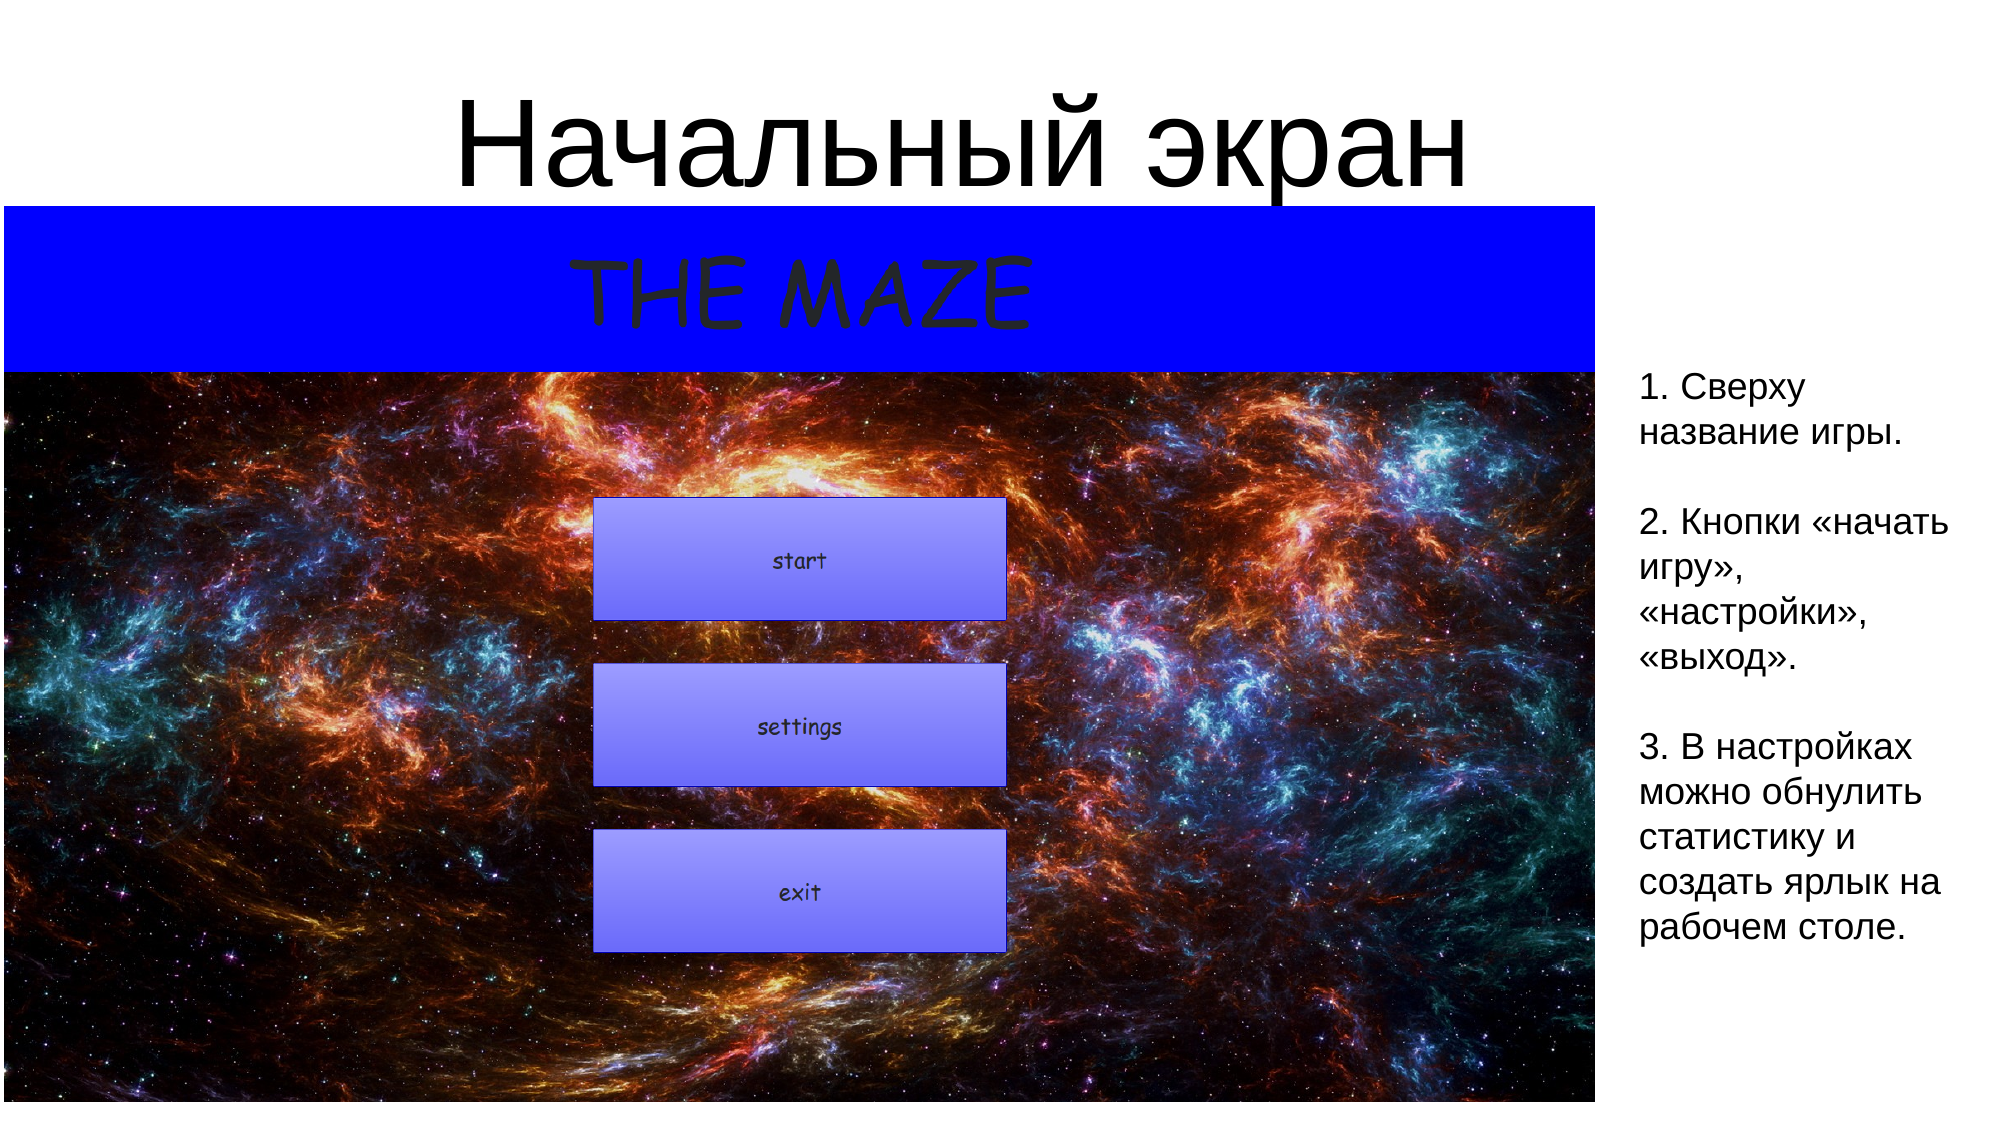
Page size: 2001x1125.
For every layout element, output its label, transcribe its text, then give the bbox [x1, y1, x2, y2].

title Начальный экран [212, 0, 1713, 333]
text_box 1. Сверху название игры. 2. Кнопки «начать игру», «настройки», «выход». 3. В настройках можно обнулить статистику и создать ярлык на рабочем столе. [1623, 354, 1979, 916]
picture [3, 206, 1595, 1102]
